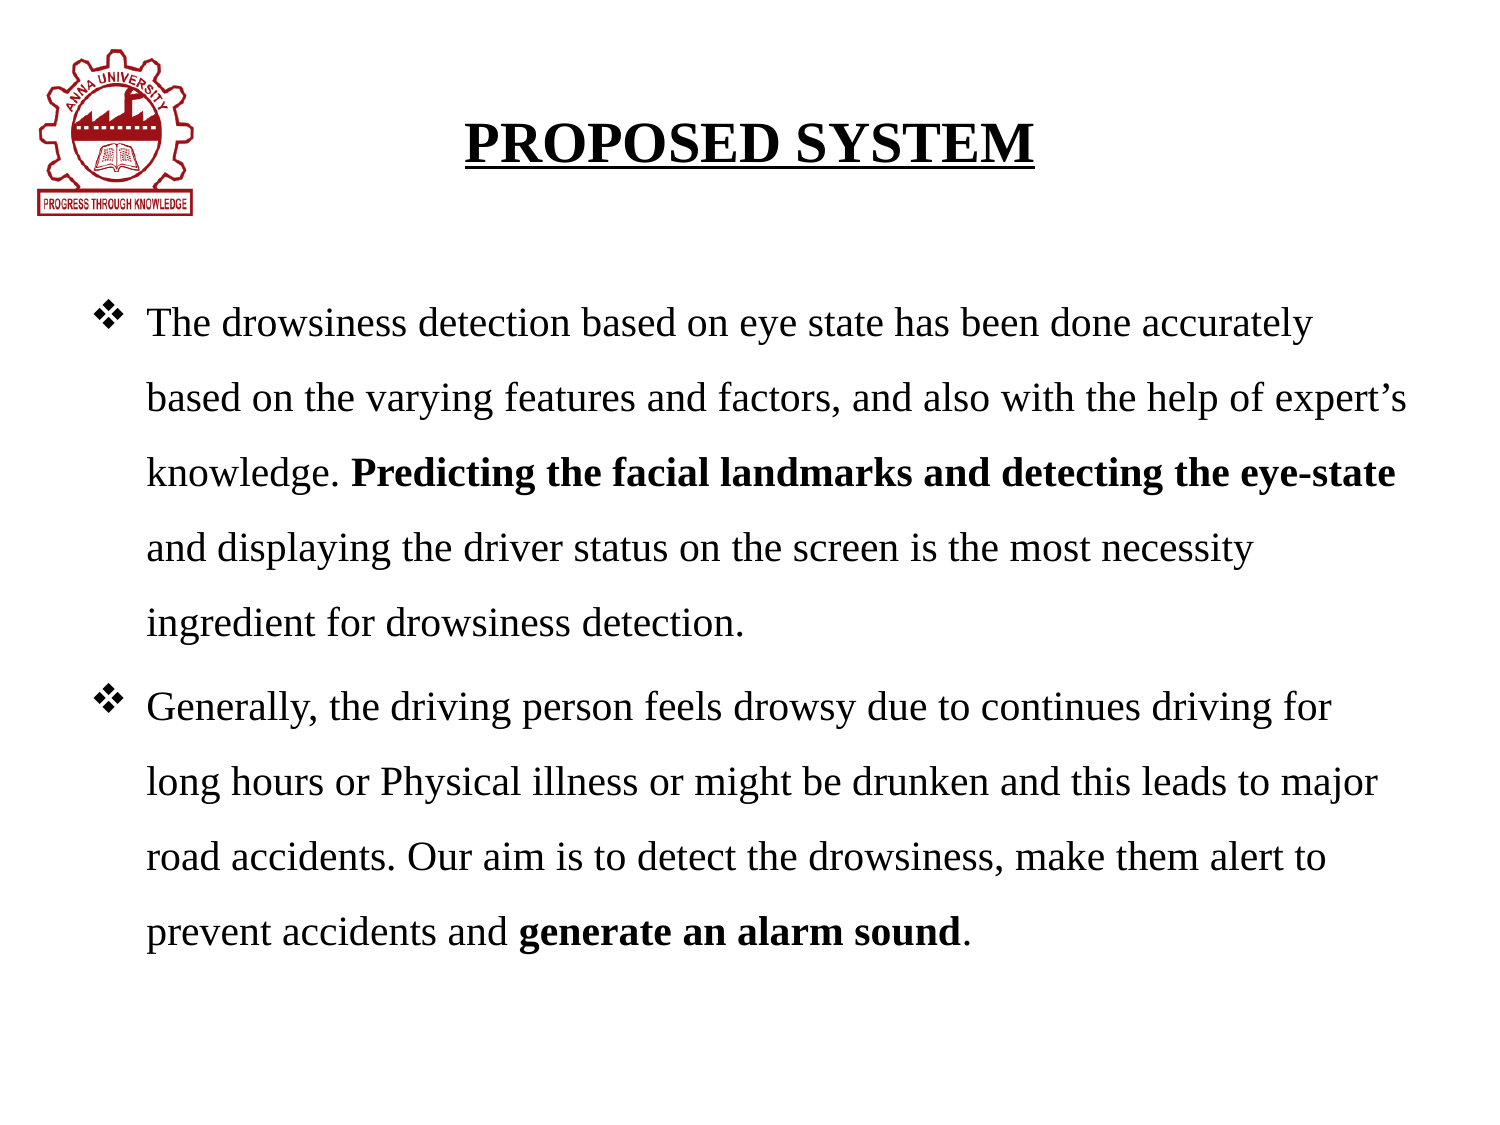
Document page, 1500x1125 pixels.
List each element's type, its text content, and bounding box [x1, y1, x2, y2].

title PROPOSED SYSTEM [74, 44, 1426, 233]
list The drowsiness detection based on eye state has been done accurately based on the varying features and factors, and also with the help of expert’s knowledge. Predicting the facial landmarks and detecting the eye-state and displaying the driver status on the screen is the most necessity ingredient for drowsiness detection. Generally, the driving person feels drowsy due to continues driving for long hours or Physical illness or might be drunken and this leads to major road accidents. Our aim is to detect the drowsiness, make them alert to prevent accidents and generate an alarm sound. [74, 262, 1426, 1006]
picture [37, 49, 74, 216]
